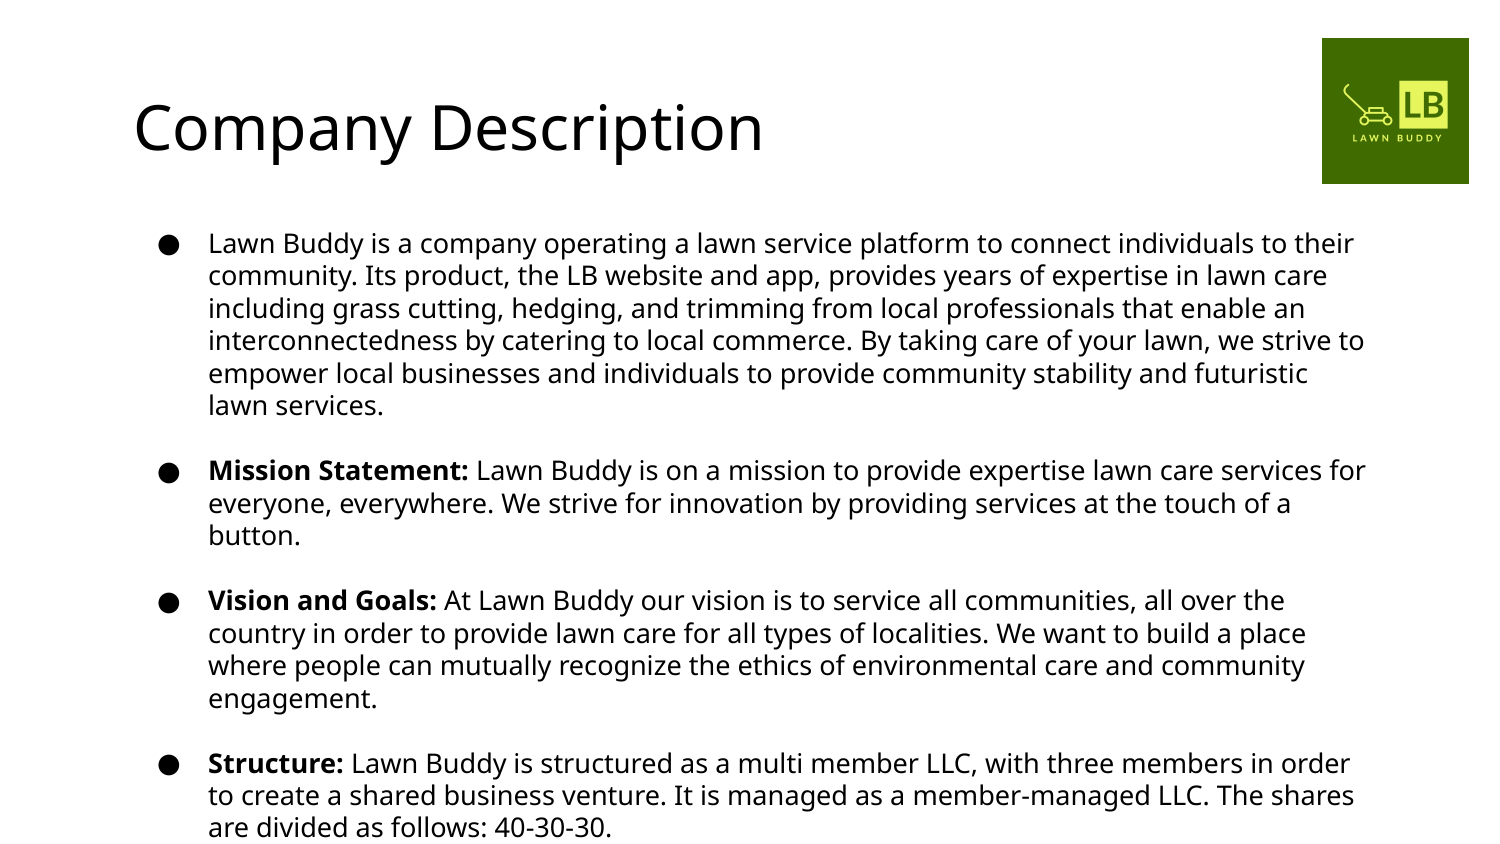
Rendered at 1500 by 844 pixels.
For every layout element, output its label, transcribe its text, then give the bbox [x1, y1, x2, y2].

list Lawn Buddy is a company operating a lawn service platform to connect individuals to their community. Its product, the LB website and app, provides years of expertise in lawn care including grass cutting, hedging, and trimming from local professionals that enable an interconnectedness by catering to local commerce. By taking care of your lawn, we strive to empower local businesses and individuals to provide community stability and futuristic lawn services. Mission Statement: Lawn Buddy is on a mission to provide expertise lawn care services for everyone, everywhere. We strive for innovation by providing services at the touch of a button. Vision and Goals: At Lawn Buddy our vision is to service all communities, all over the country in order to provide lawn care for all types of localities. We want to build a place where people can mutually recognize the ethics of environmental care and community engagement. Structure: Lawn Buddy is structured as a multi member LLC, with three members in order to create a shared business venture. It is managed as a member-managed LLC. The shares are divided as follows: 40-30-30. [118, 211, 1382, 760]
picture [1322, 38, 1469, 185]
title Company Description [118, 72, 1317, 167]
